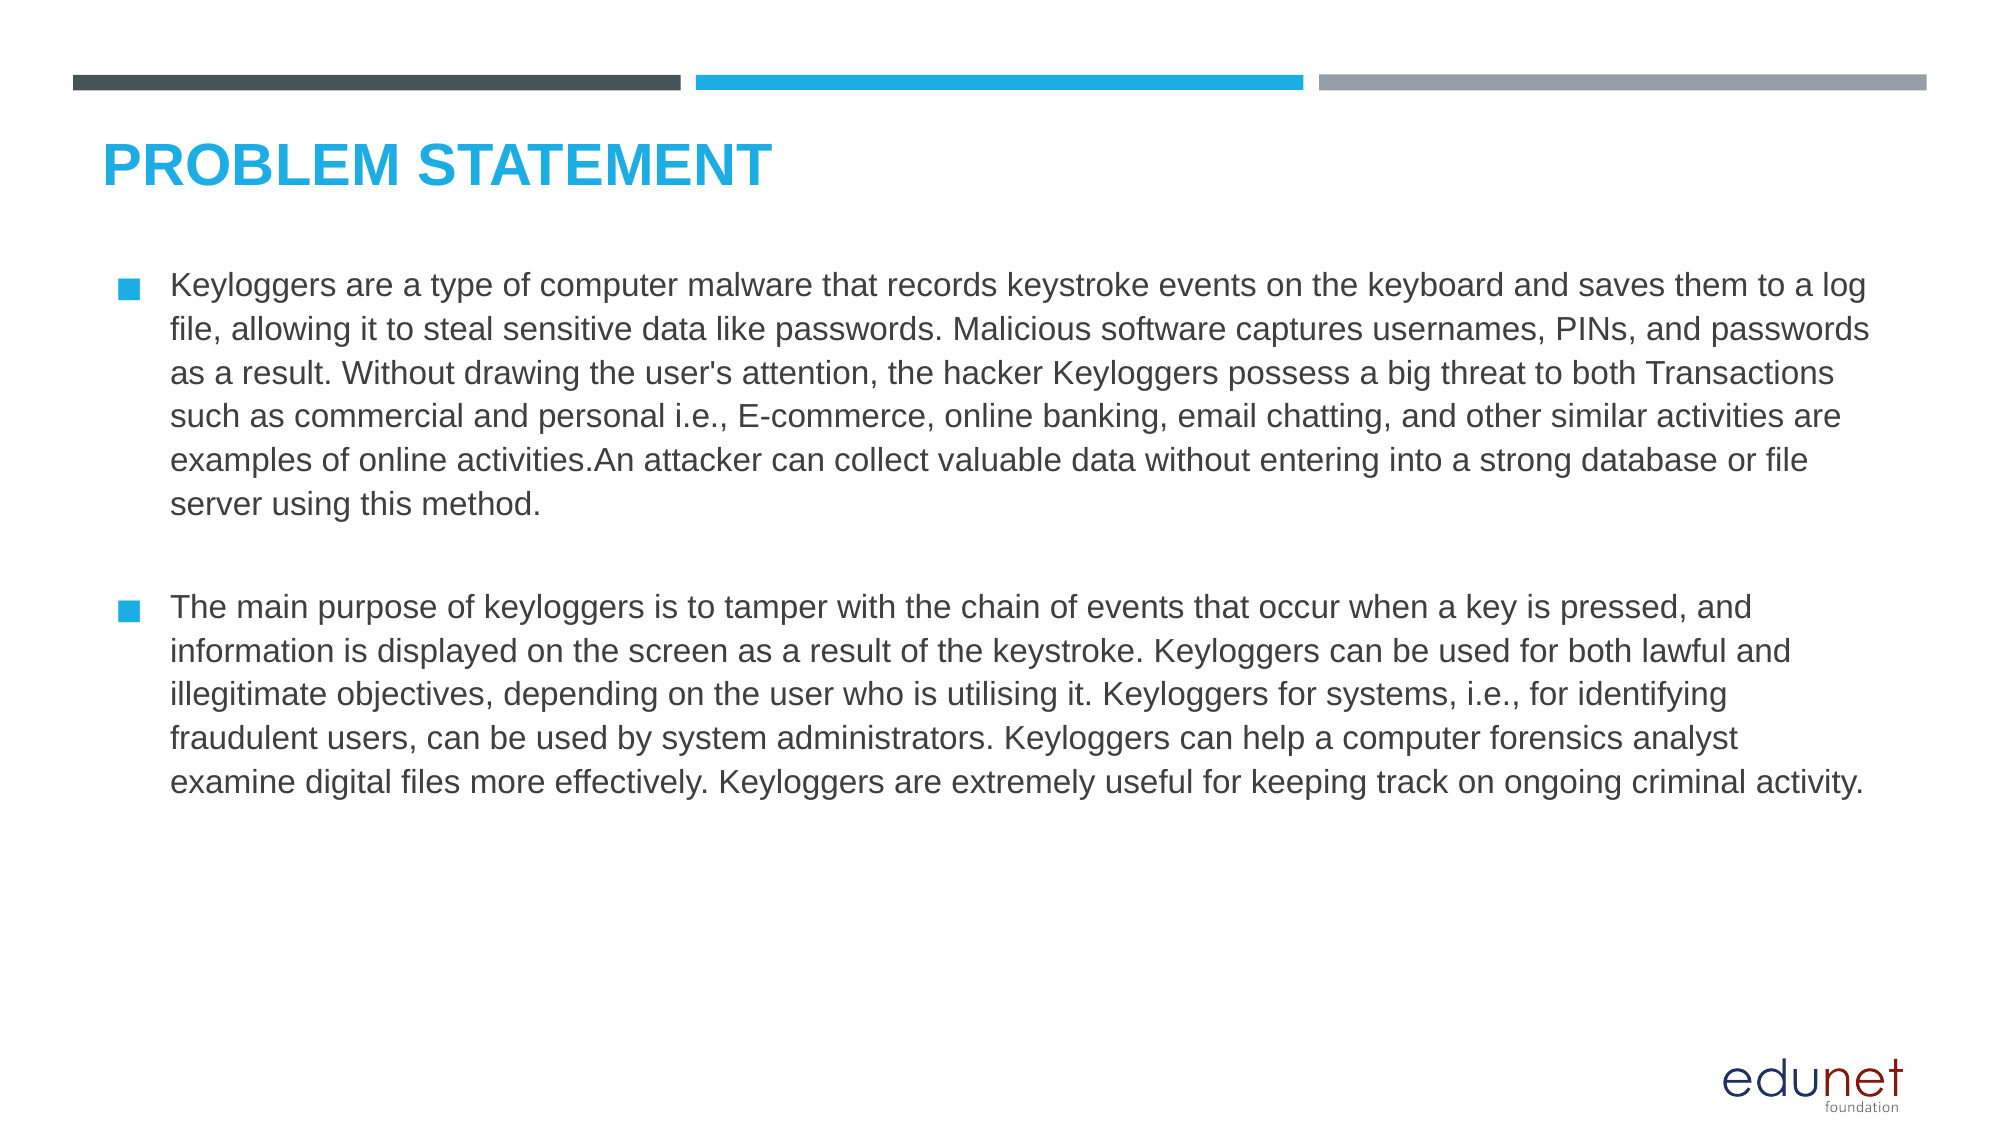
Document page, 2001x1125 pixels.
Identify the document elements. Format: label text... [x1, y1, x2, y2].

title PROBLEM STATEMENT [87, 117, 1897, 205]
list Keyloggers are a type of computer malware that records keystroke events on the keyboard and saves them to a log file, allowing it to steal sensitive data like passwords. Malicious software captures usernames, PINs, and passwords as a result. Without drawing the user's attention, the hacker Keyloggers possess a big threat to both Transactions such as commercial and personal i.e., E-commerce, online banking, email chatting, and other similar activities are examples of online activities.An attacker can collect valuable data without entering into a strong database or file server using this method. The main purpose of keyloggers is to tamper with the chain of events that occur when a key is pressed, and information is displayed on the screen as a result of the keystroke. Keyloggers can be used for both lawful and illegitimate objectives, depending on the user who is utilising it. Keyloggers for systems, i.e., for identifying fraudulent users, can be used by system administrators. Keyloggers can help a computer forensics analyst examine digital files more effectively. Keyloggers are extremely useful for keeping track on ongoing criminal activity. [80, 229, 1890, 969]
picture [1719, 1056, 1905, 1116]
